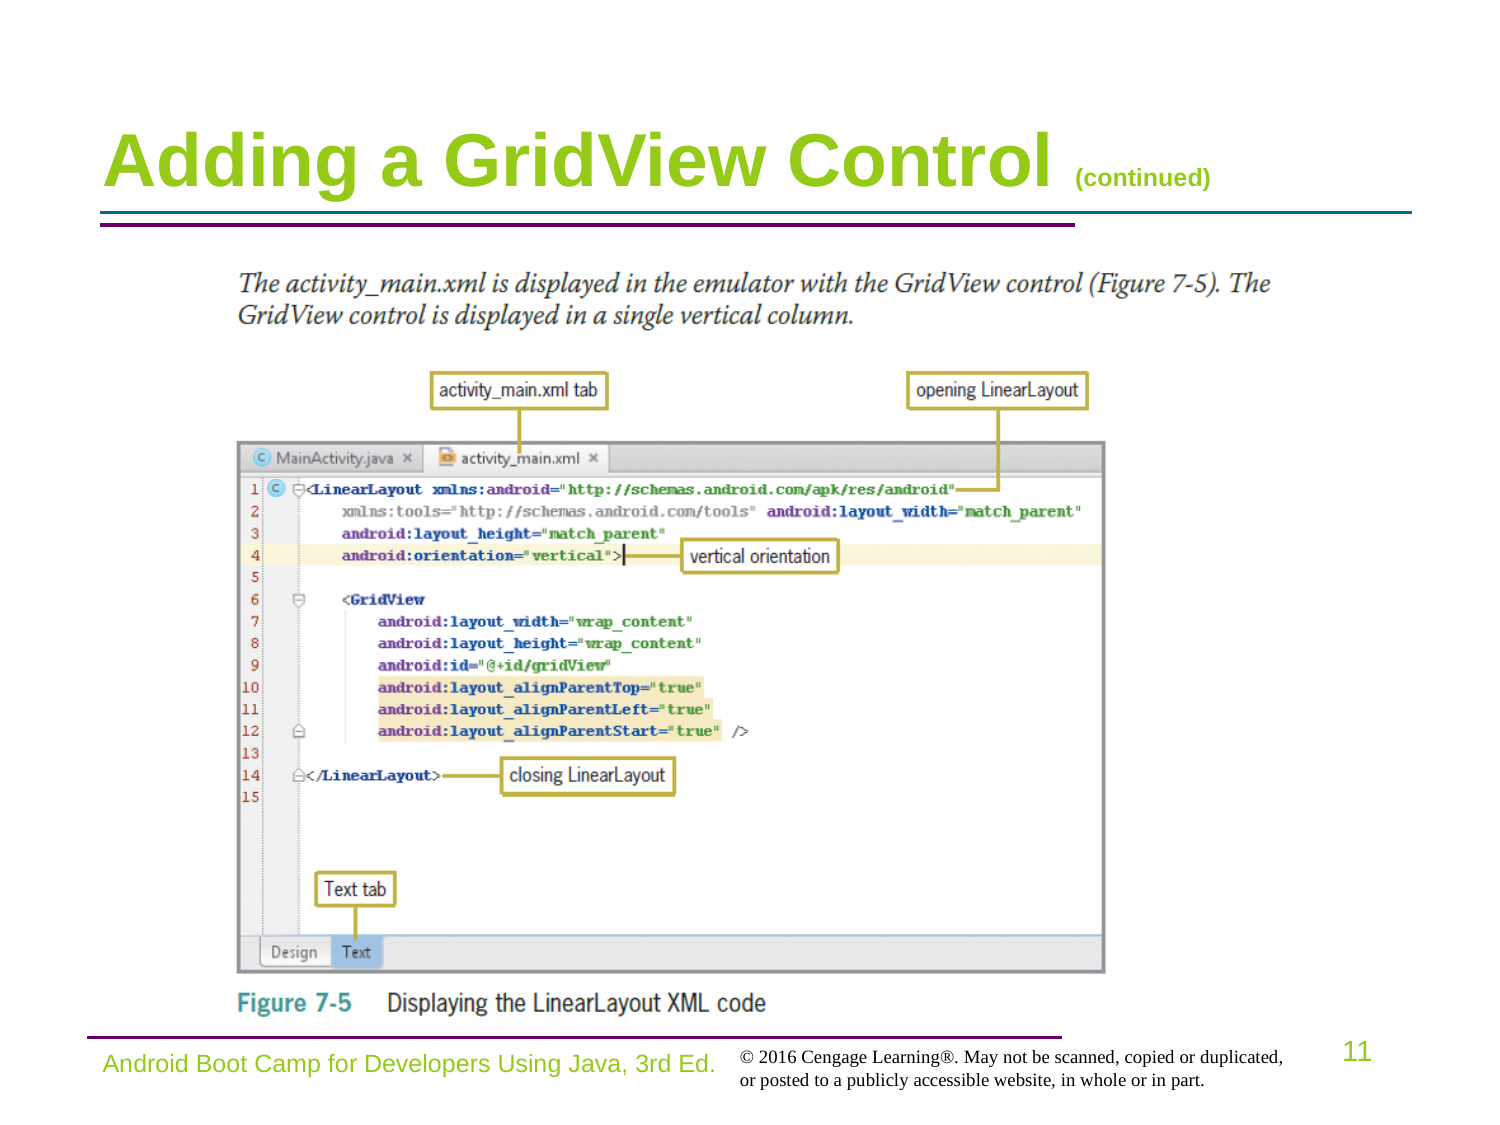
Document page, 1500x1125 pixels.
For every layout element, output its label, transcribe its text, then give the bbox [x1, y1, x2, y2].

footer Android Boot Camp for Developers Using Java, 3rd Ed. [87, 1025, 988, 1100]
slide_number 11 [1074, 1025, 1388, 1100]
title Adding a GridView Control (continued) [87, 62, 1413, 251]
picture [213, 258, 1287, 1017]
